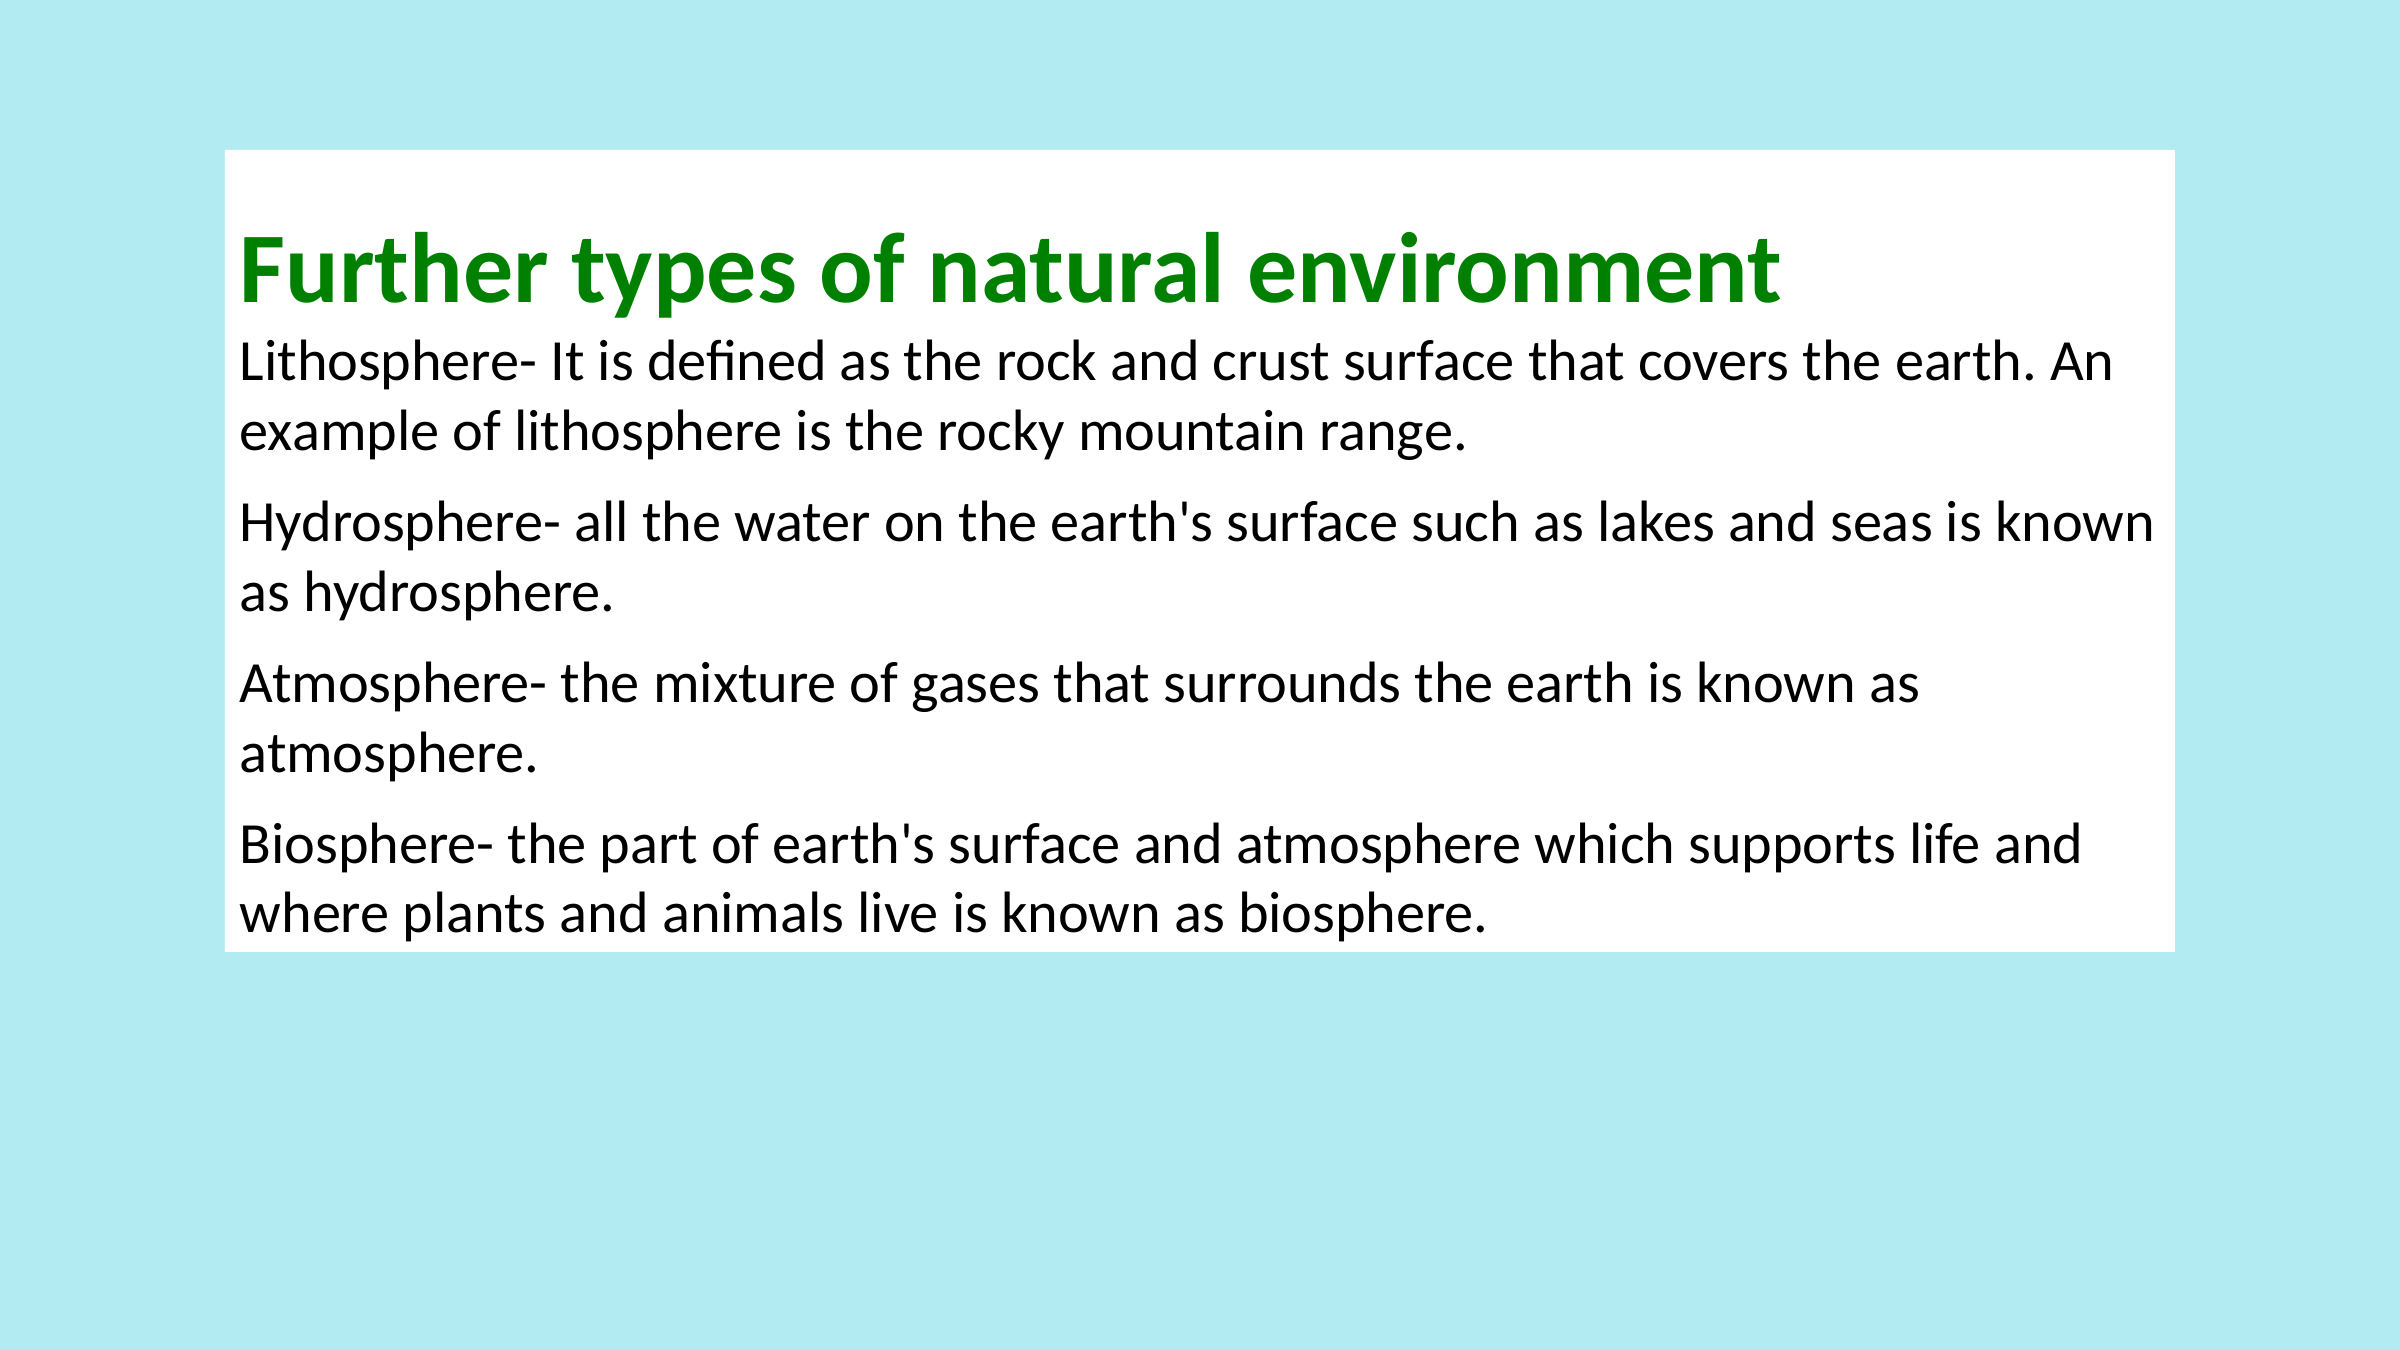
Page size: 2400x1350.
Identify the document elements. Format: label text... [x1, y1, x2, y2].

text_box Further types of natural environment Lithosphere- It is defined as the rock and crust surface that covers the earth. An example of lithosphere is the rocky mountain range. Hydrosphere- all the water on the earth's surface such as lakes and seas is known as hydrosphere. Atmosphere- the mixture of gases that surrounds the earth is known as atmosphere. Biosphere- the part of earth's surface and atmosphere which supports life and where plants and animals live is known as biosphere. [224, 149, 2175, 952]
